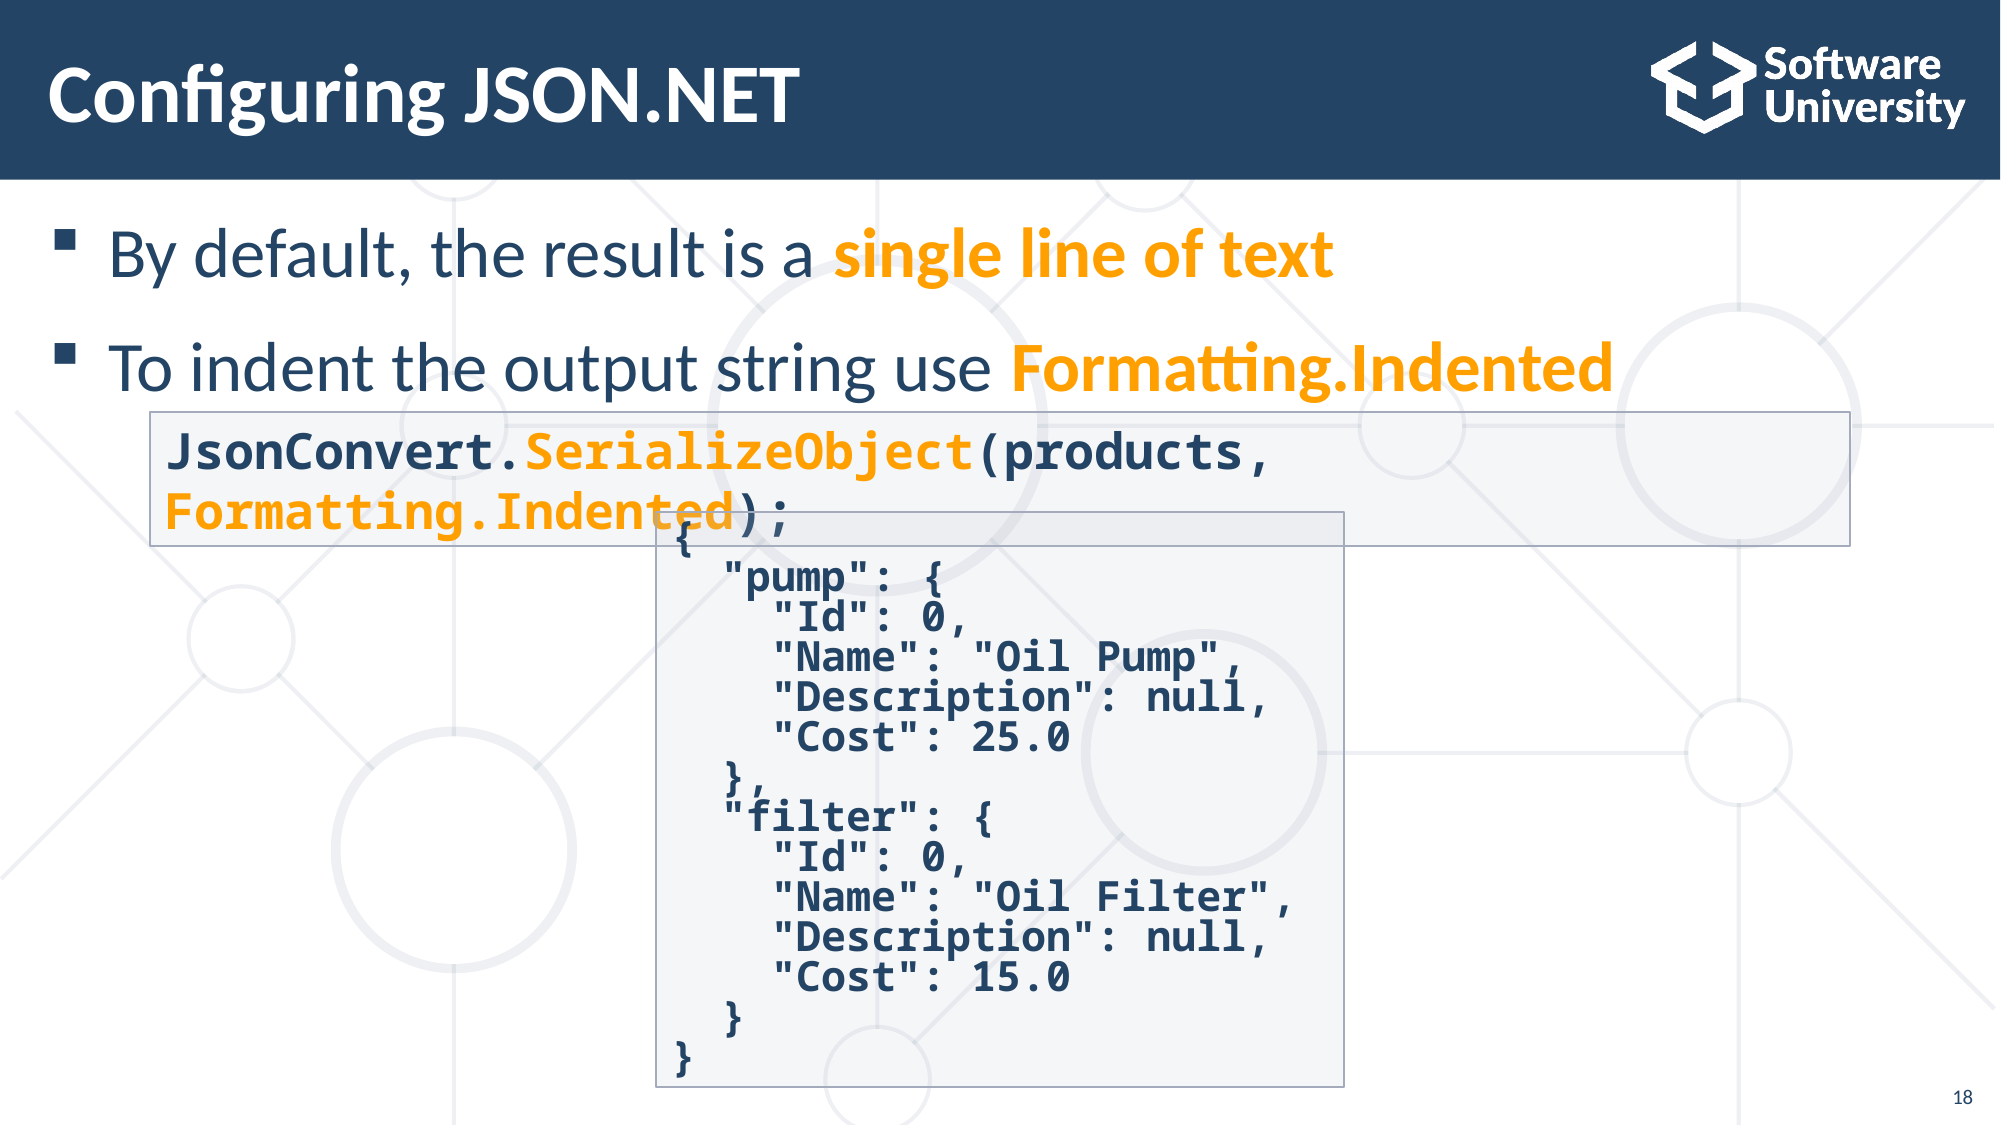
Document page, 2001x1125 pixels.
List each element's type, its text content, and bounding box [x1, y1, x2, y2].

title Configuring JSON.NET [31, 16, 1625, 162]
text_box JsonConvert.SerializeObject(products, Formatting.Indented); [150, 411, 1850, 547]
slide_number 18 [1927, 1067, 1989, 1117]
list By default, the result is a single line of text To indent the output string use Formatting.Indented [31, 196, 1970, 1104]
text_box { "pump": { "Id": 0, "Name": "Oil Pump", "Description": null, "Cost": 25.0 }, "filter": { "Id": 0, "Name": "Oil Filter", "Description": null, "Cost": 15.0 } } [656, 512, 1344, 1087]
picture [1651, 41, 1966, 134]
